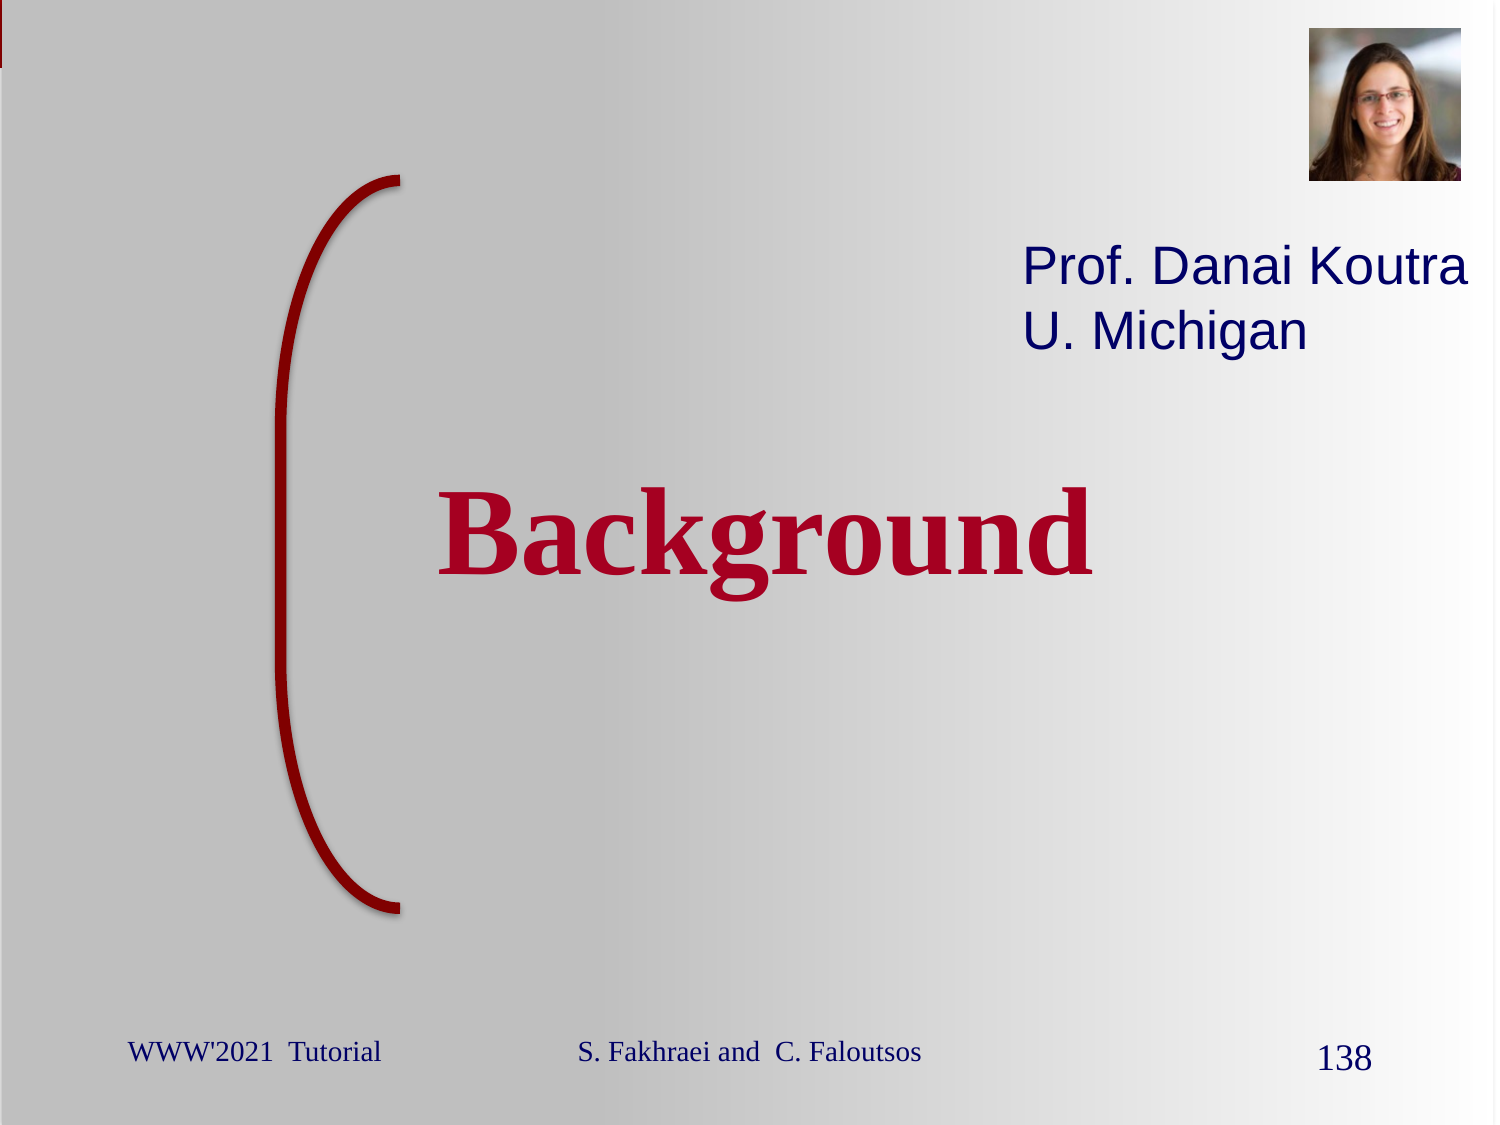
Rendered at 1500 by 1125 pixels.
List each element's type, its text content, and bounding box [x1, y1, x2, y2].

text_box [75, 124, 1001, 1042]
footer S. Fakhraei and C. Faloutsos [512, 1024, 988, 1101]
text_box [278, 178, 401, 911]
title Background [1001, 430, 1358, 619]
slide_number 138 [1074, 1024, 1388, 1101]
text_box Prof. Danai Koutra U. Michigan [1007, 223, 1485, 368]
text_box [1, 0, 1494, 1125]
picture [1309, 28, 1462, 181]
slide_number WWW'2021 Tutorial [112, 1024, 426, 1101]
